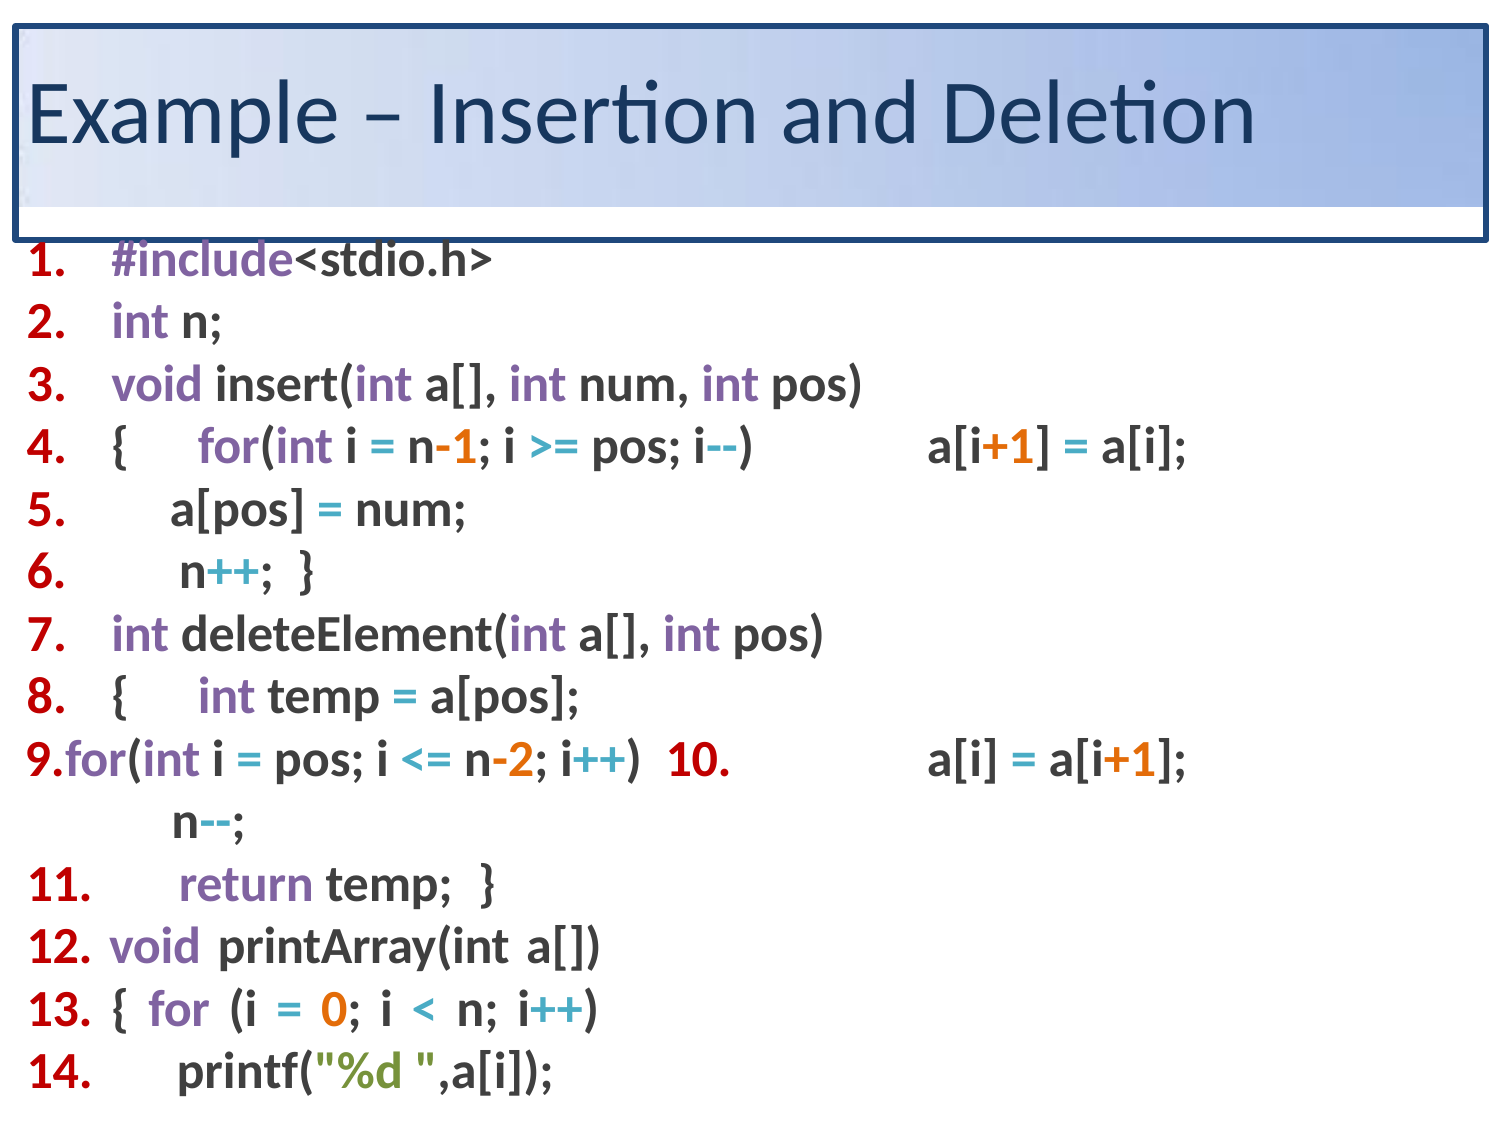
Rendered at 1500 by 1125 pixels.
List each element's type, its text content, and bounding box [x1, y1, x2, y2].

text_box a[i+1] = a[i]; [924, 409, 1191, 475]
text_box a[i] = a[i+1]; [924, 722, 1190, 787]
title Example – Insertion and Deletion [15, 26, 1487, 240]
text_box 12. void printArray(int a[]) 13. { for (i = 0; i < n; i++) 14. printf("%d ",a[i]); [18, 909, 626, 1100]
text_box #include<stdio.h> int n; void insert(int a[], int num, int pos) { for(int i = n-1; i >= pos; i--) a[pos] = num; 6. n++; } int deleteElement(int a[], int pos) { int temp = a[pos]; for(int i = pos; i <= n-2; i++) 10. n--; 11. return temp; } [24, 222, 870, 912]
